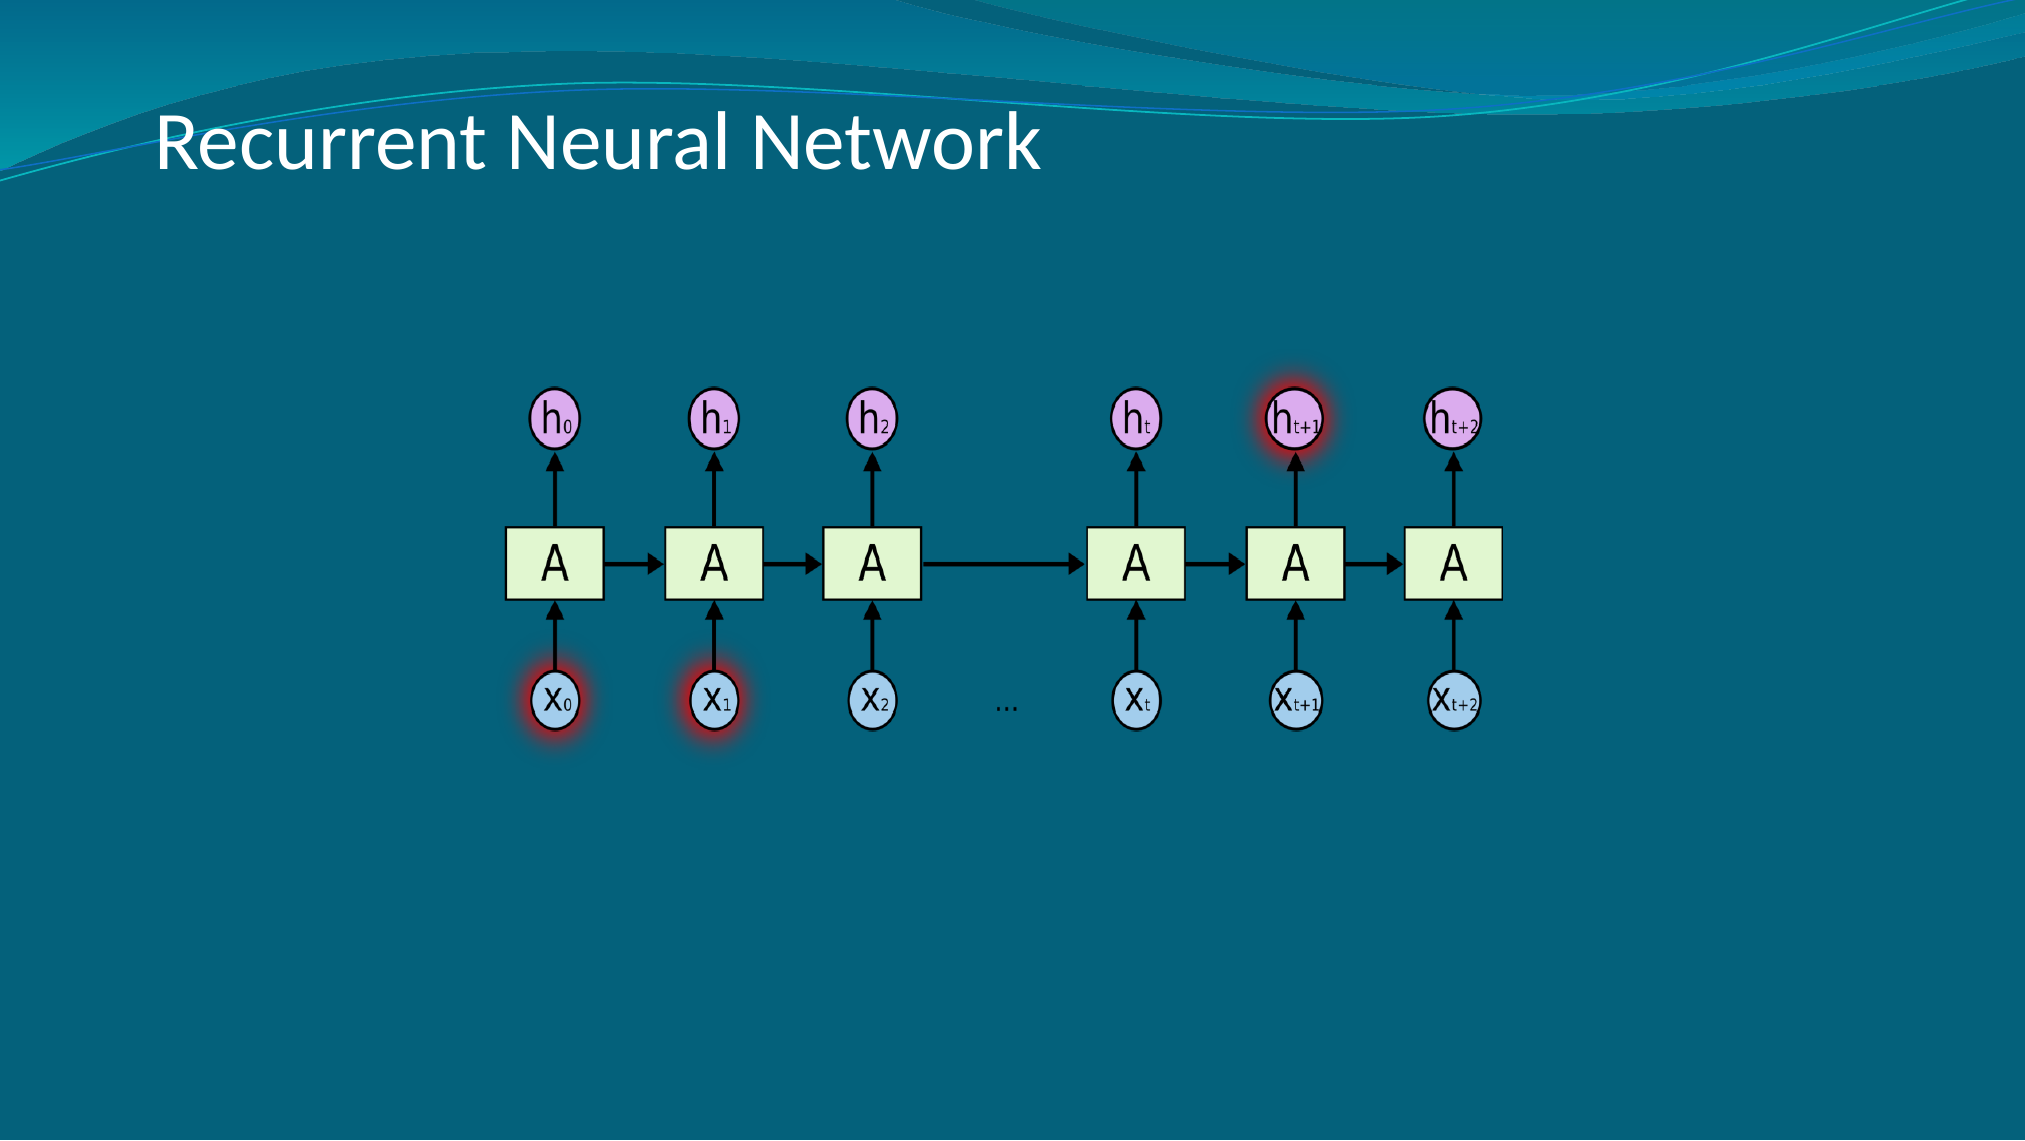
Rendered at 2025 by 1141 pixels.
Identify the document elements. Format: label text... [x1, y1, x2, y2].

title Recurrent Neural Network [139, 60, 1886, 225]
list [495, 349, 1503, 771]
